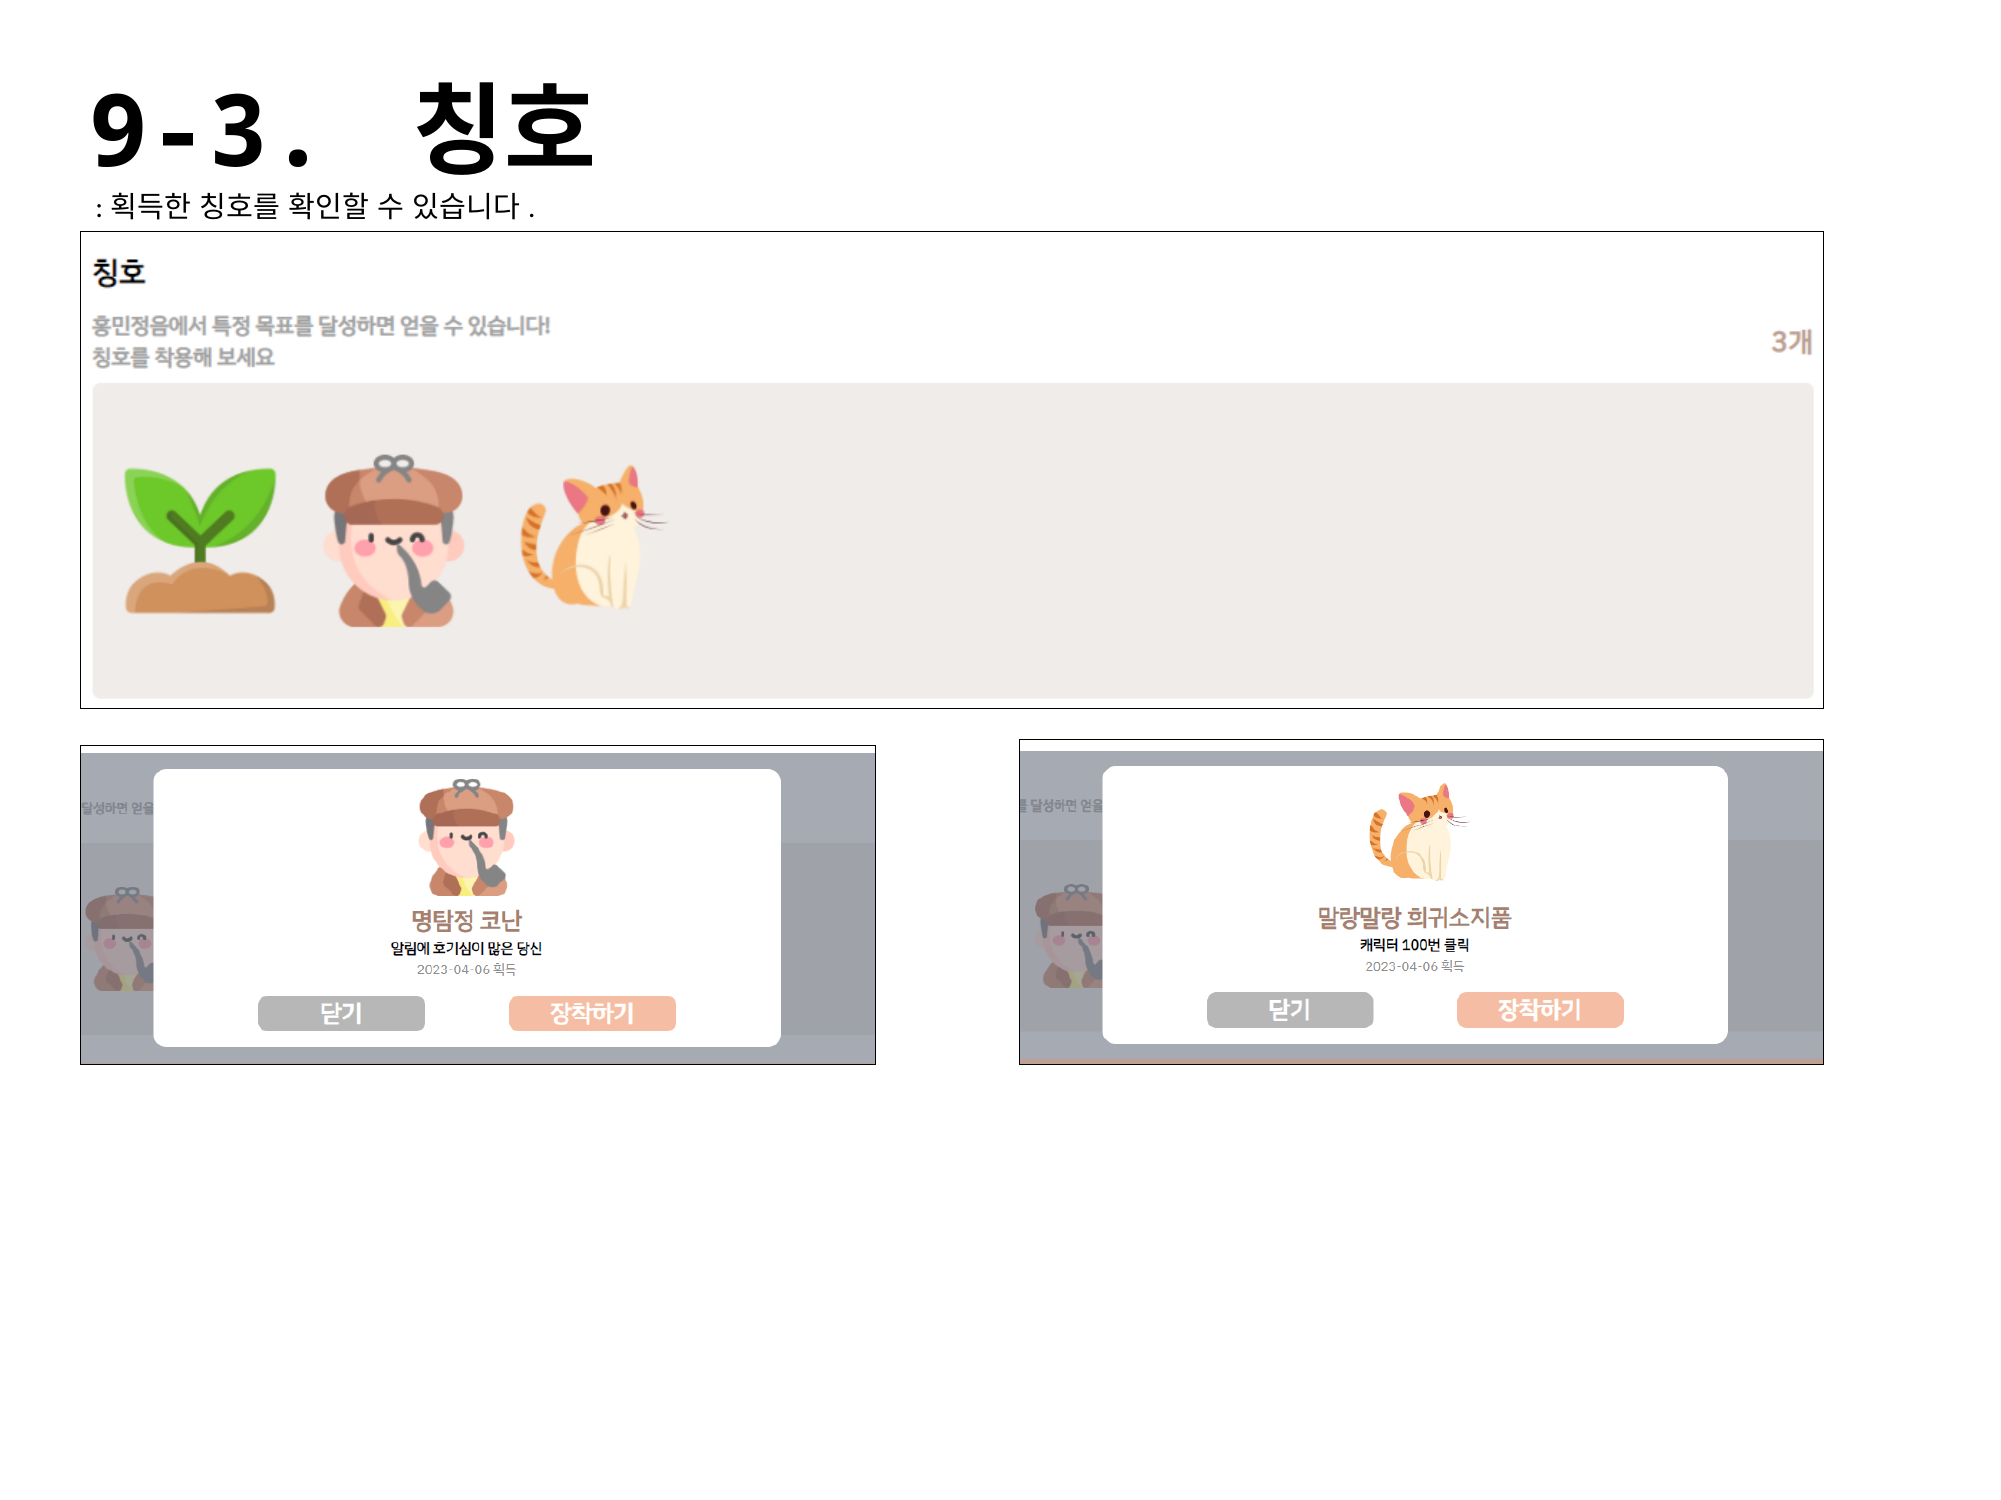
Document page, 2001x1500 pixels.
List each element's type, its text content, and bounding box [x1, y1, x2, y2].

picture [80, 231, 1824, 709]
text_box :획득한 칭호를 확인할 수 있습니다. [80, 181, 1286, 231]
text_box 9-3. 칭호 [74, 58, 1033, 194]
picture [80, 745, 876, 1065]
picture [1019, 739, 1824, 1065]
